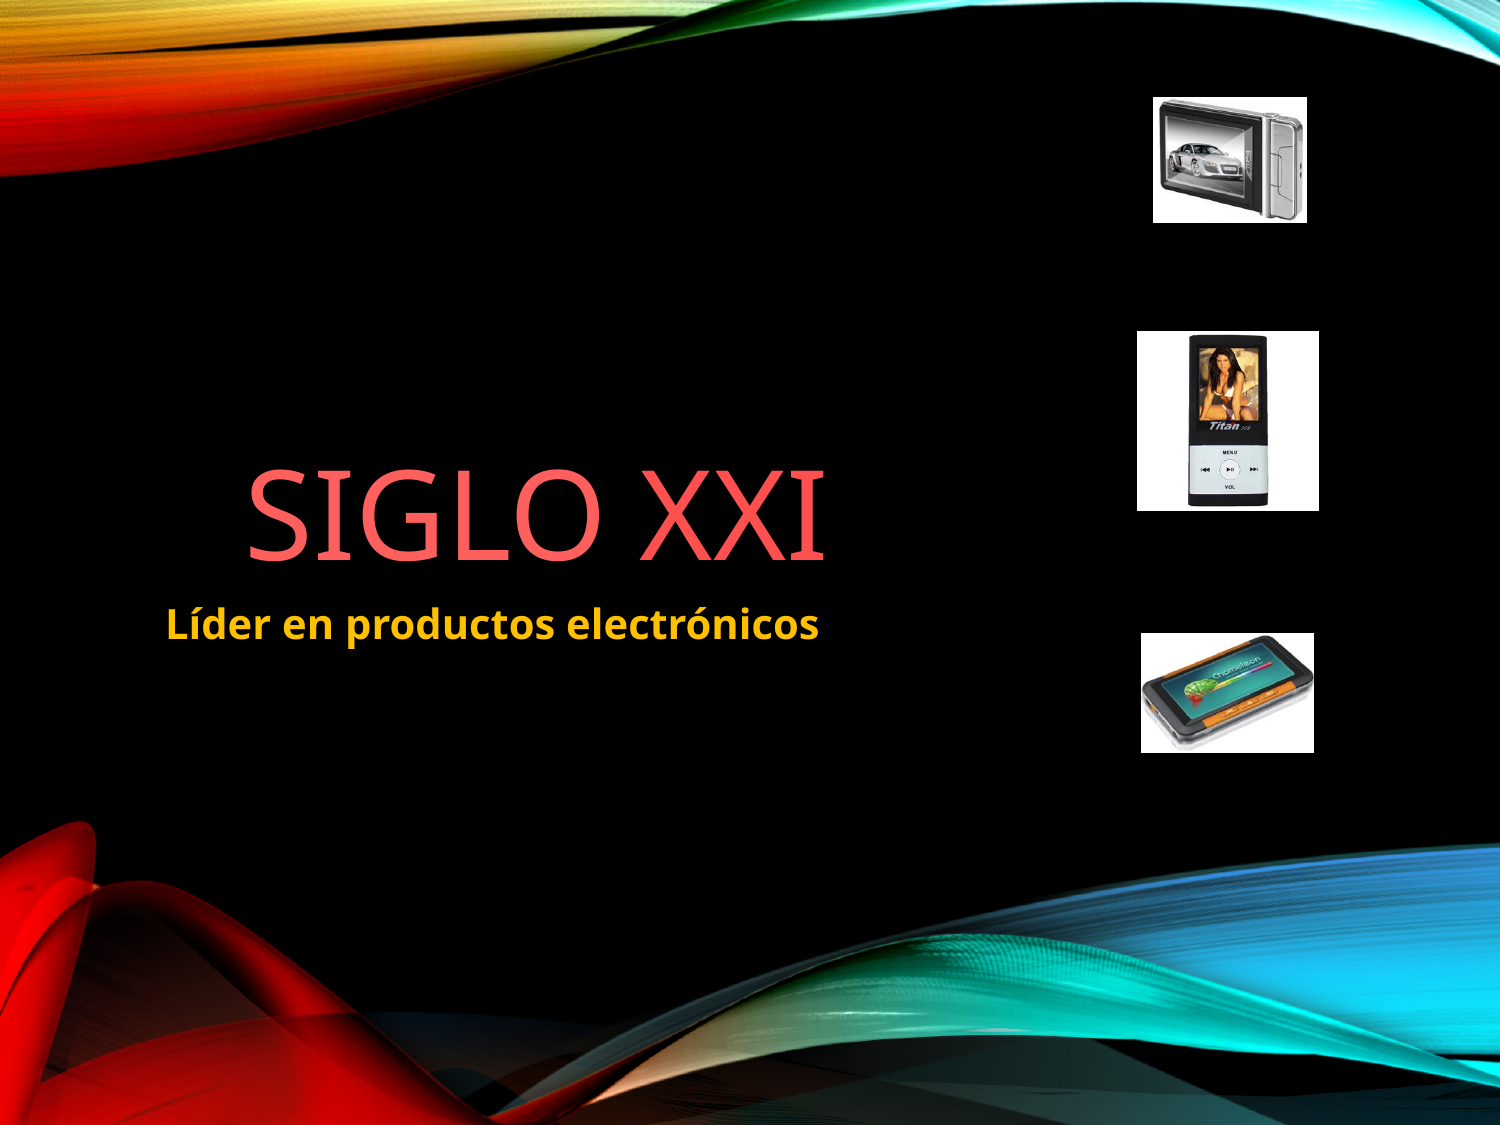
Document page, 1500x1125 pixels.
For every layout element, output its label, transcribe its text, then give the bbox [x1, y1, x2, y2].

picture [1141, 633, 1314, 753]
picture [0, 819, 1500, 1125]
title Siglo XXI [150, 295, 1350, 595]
subtitle Líder en productos electrónicos [150, 595, 1350, 709]
picture [1136, 331, 1319, 512]
picture [0, 0, 1500, 224]
